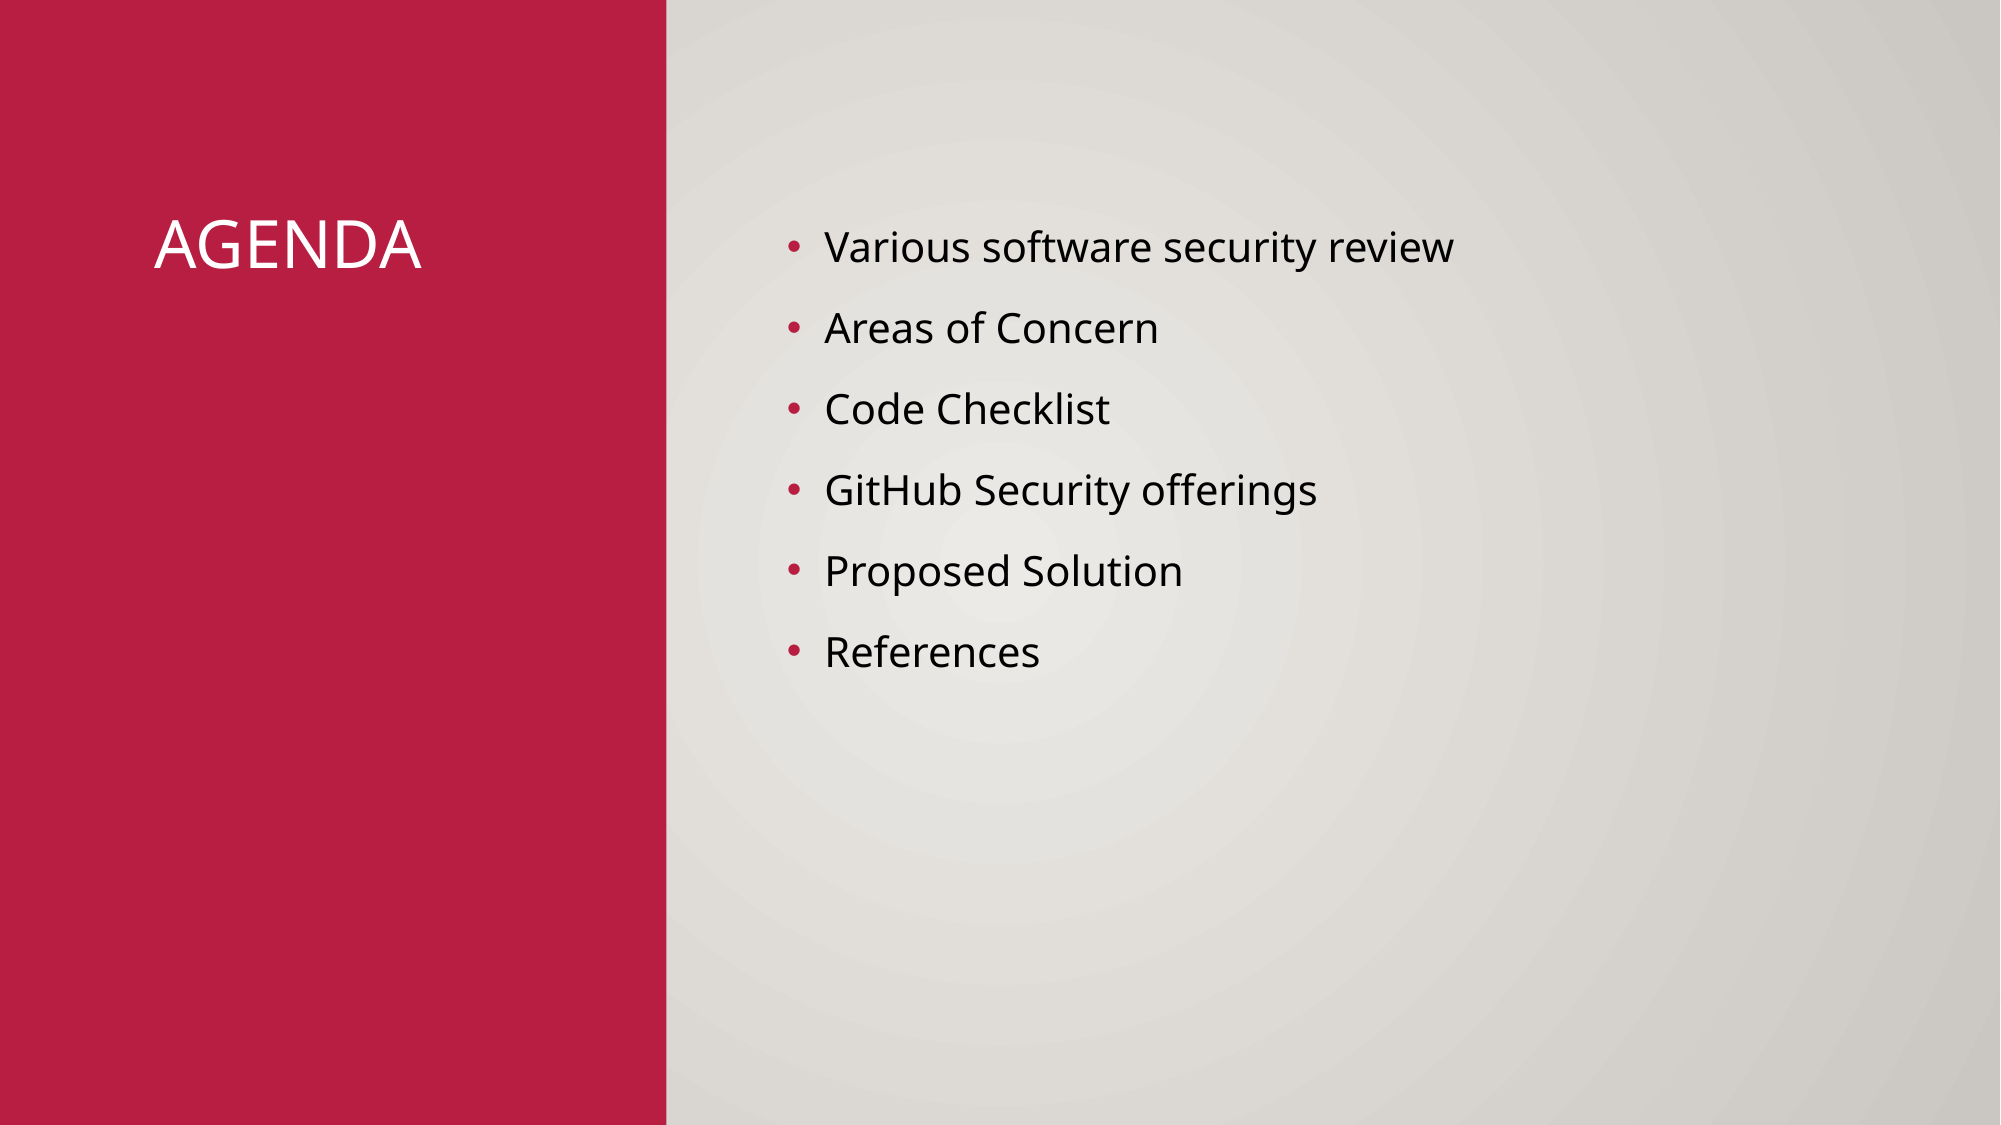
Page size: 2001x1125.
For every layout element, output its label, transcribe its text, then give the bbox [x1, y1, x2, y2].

text_box [668, 0, 2000, 1125]
list Various software security review Areas of Concern Code Checklist GitHub Security offerings Proposed Solution References [771, 203, 1762, 1010]
title Agenda [139, 203, 587, 956]
text_box [0, 0, 668, 1125]
